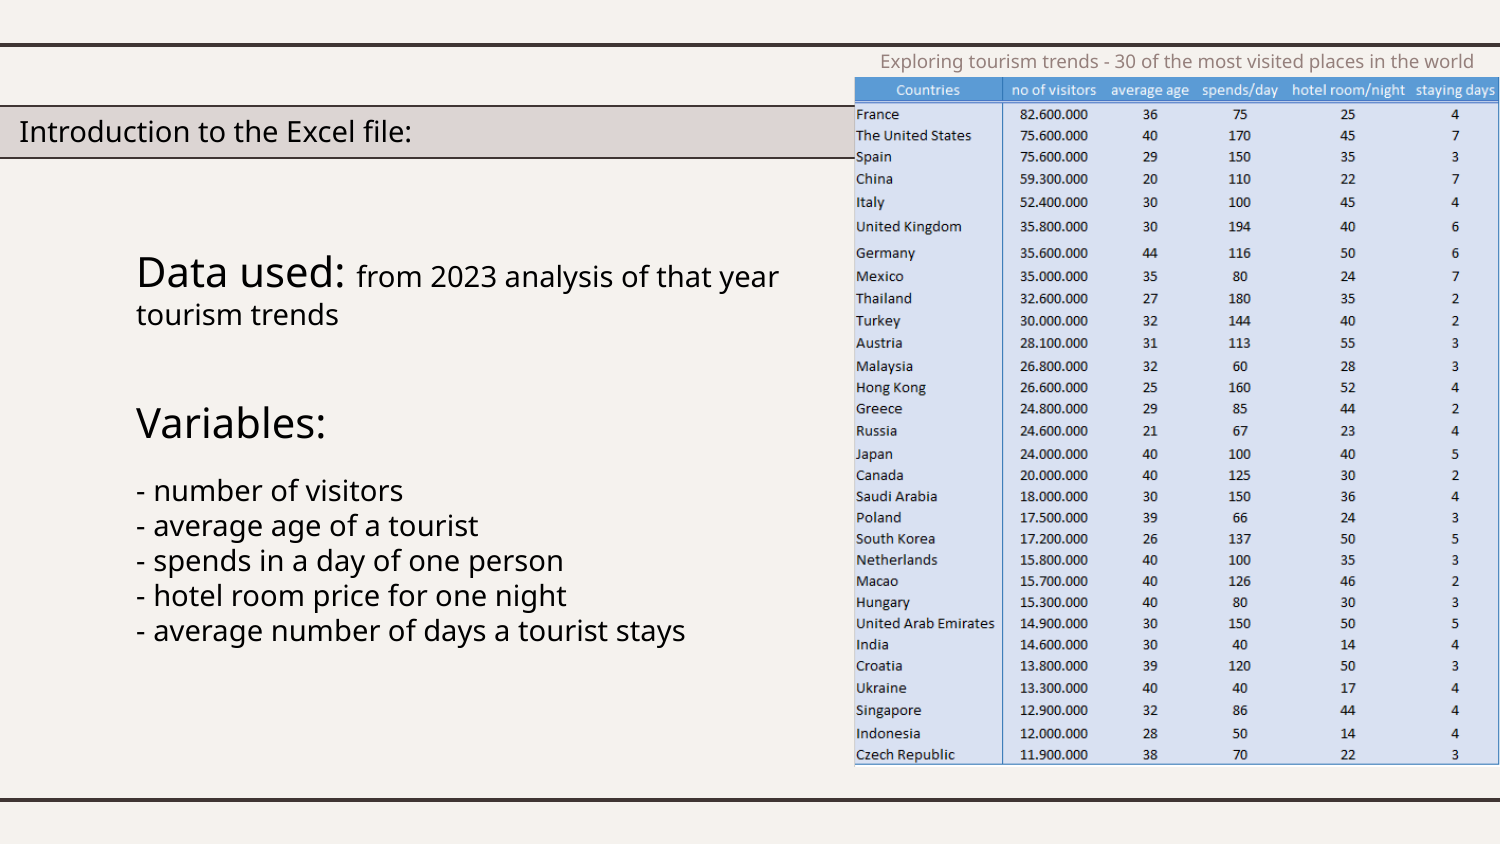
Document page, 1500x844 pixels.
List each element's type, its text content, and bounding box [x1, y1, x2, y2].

text_box Variables: [121, 389, 792, 454]
text_box - number of visitors - average age of a tourist - spends in a day of one person - hotel room price for one night - average number of days a tourist stays [121, 465, 792, 655]
text_box Introduction to the Excel file: [4, 105, 428, 156]
text_box Data used: from 2023 analysis of that year tourism trends [121, 238, 849, 339]
picture [854, 77, 1500, 767]
text_box [0, 104, 849, 160]
text_box Exploring tourism trends - 30 of the most visited places in the world [865, 42, 1490, 75]
